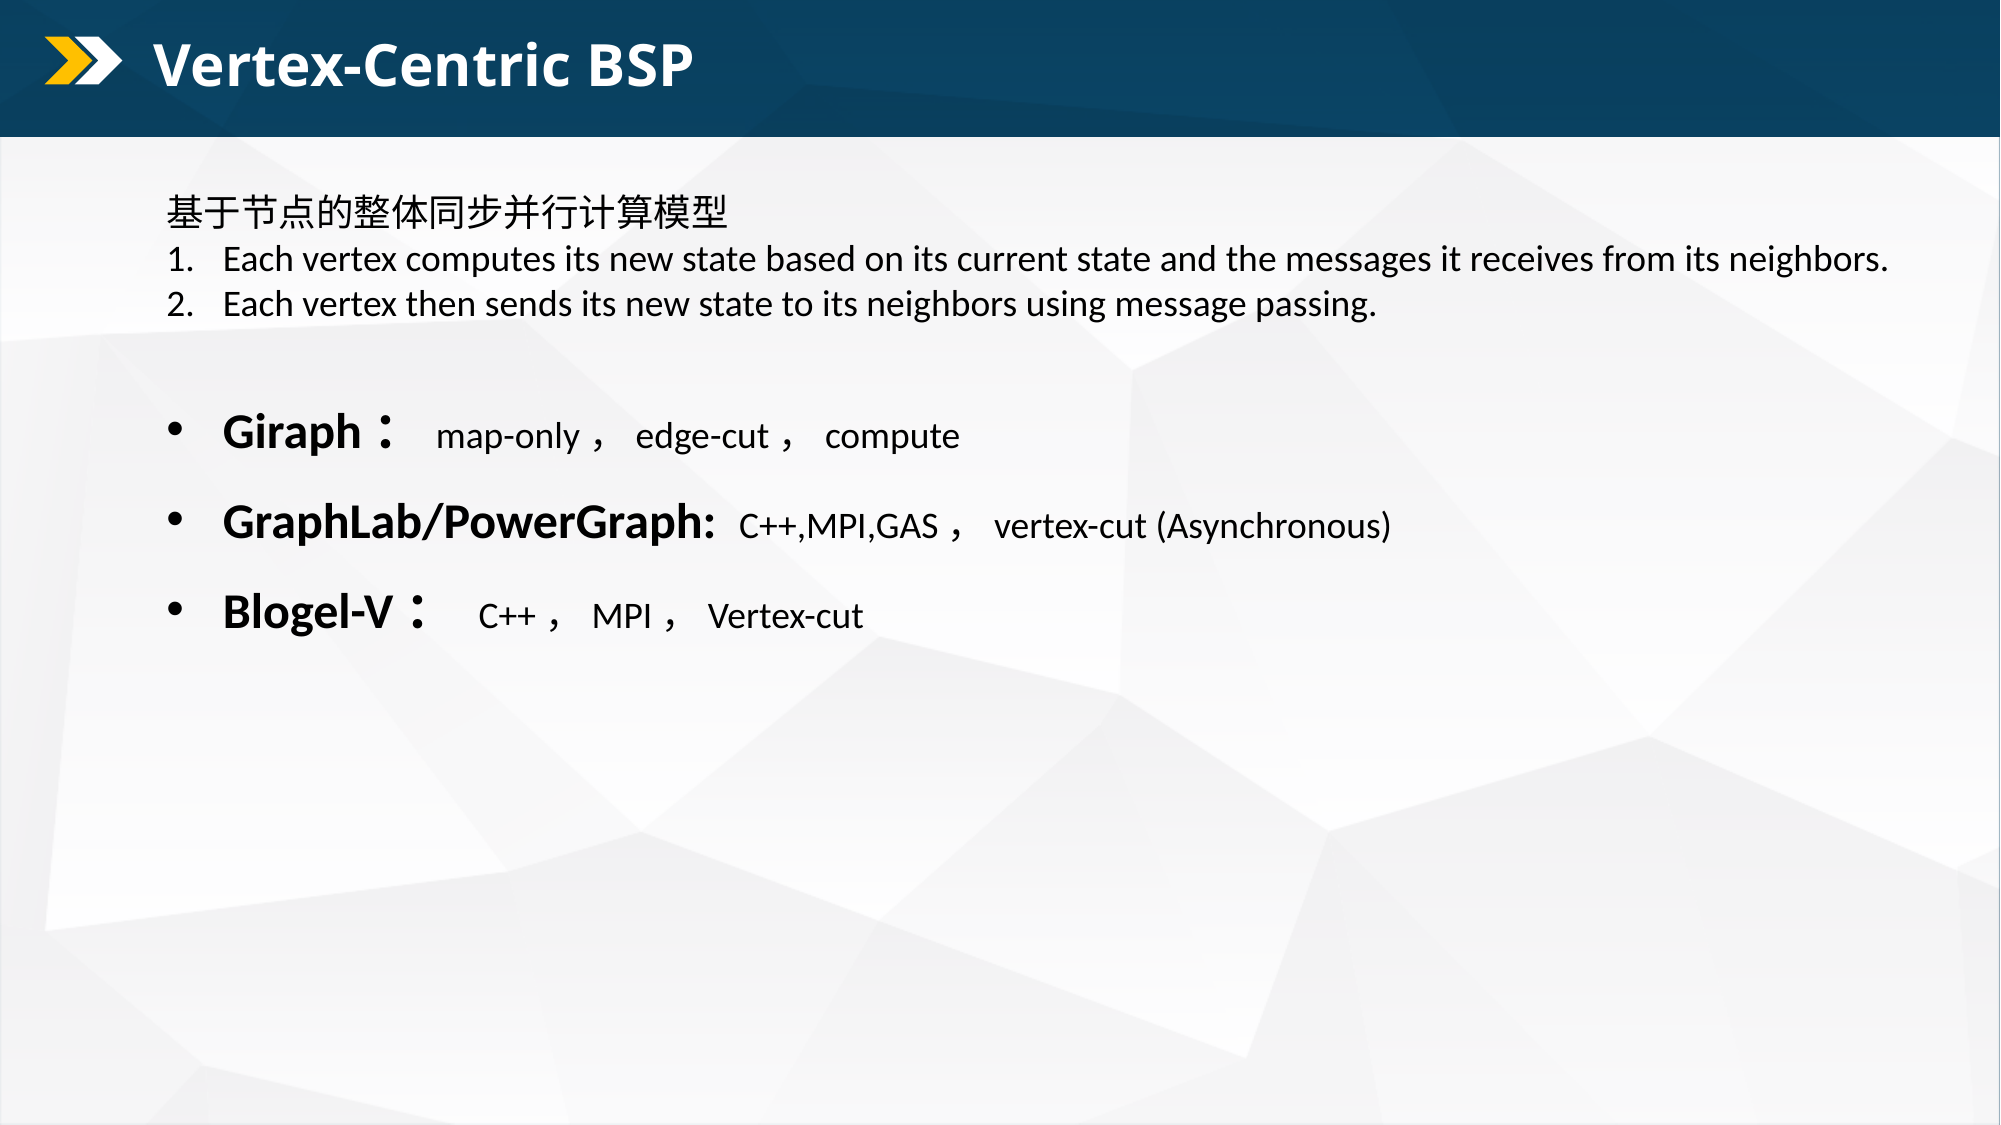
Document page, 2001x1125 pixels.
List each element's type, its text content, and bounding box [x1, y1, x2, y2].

text_box Vertex-Centric BSP [138, 21, 710, 106]
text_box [44, 36, 123, 85]
text_box 基于节点的整体同步并行计算模型 Each vertex computes its new state based on its current state and the messages it receives from its neighbors. Each vertex then sends its new state to its neighbors using message passing. Giraph：map-only，edge-cut，compute GraphLab/PowerGraph: C++,MPI,GAS，vertex-cut (Asynchronous) Blogel-V： C++，MPI，Vertex-cut [151, 181, 1927, 646]
picture [0, 0, 2000, 1125]
